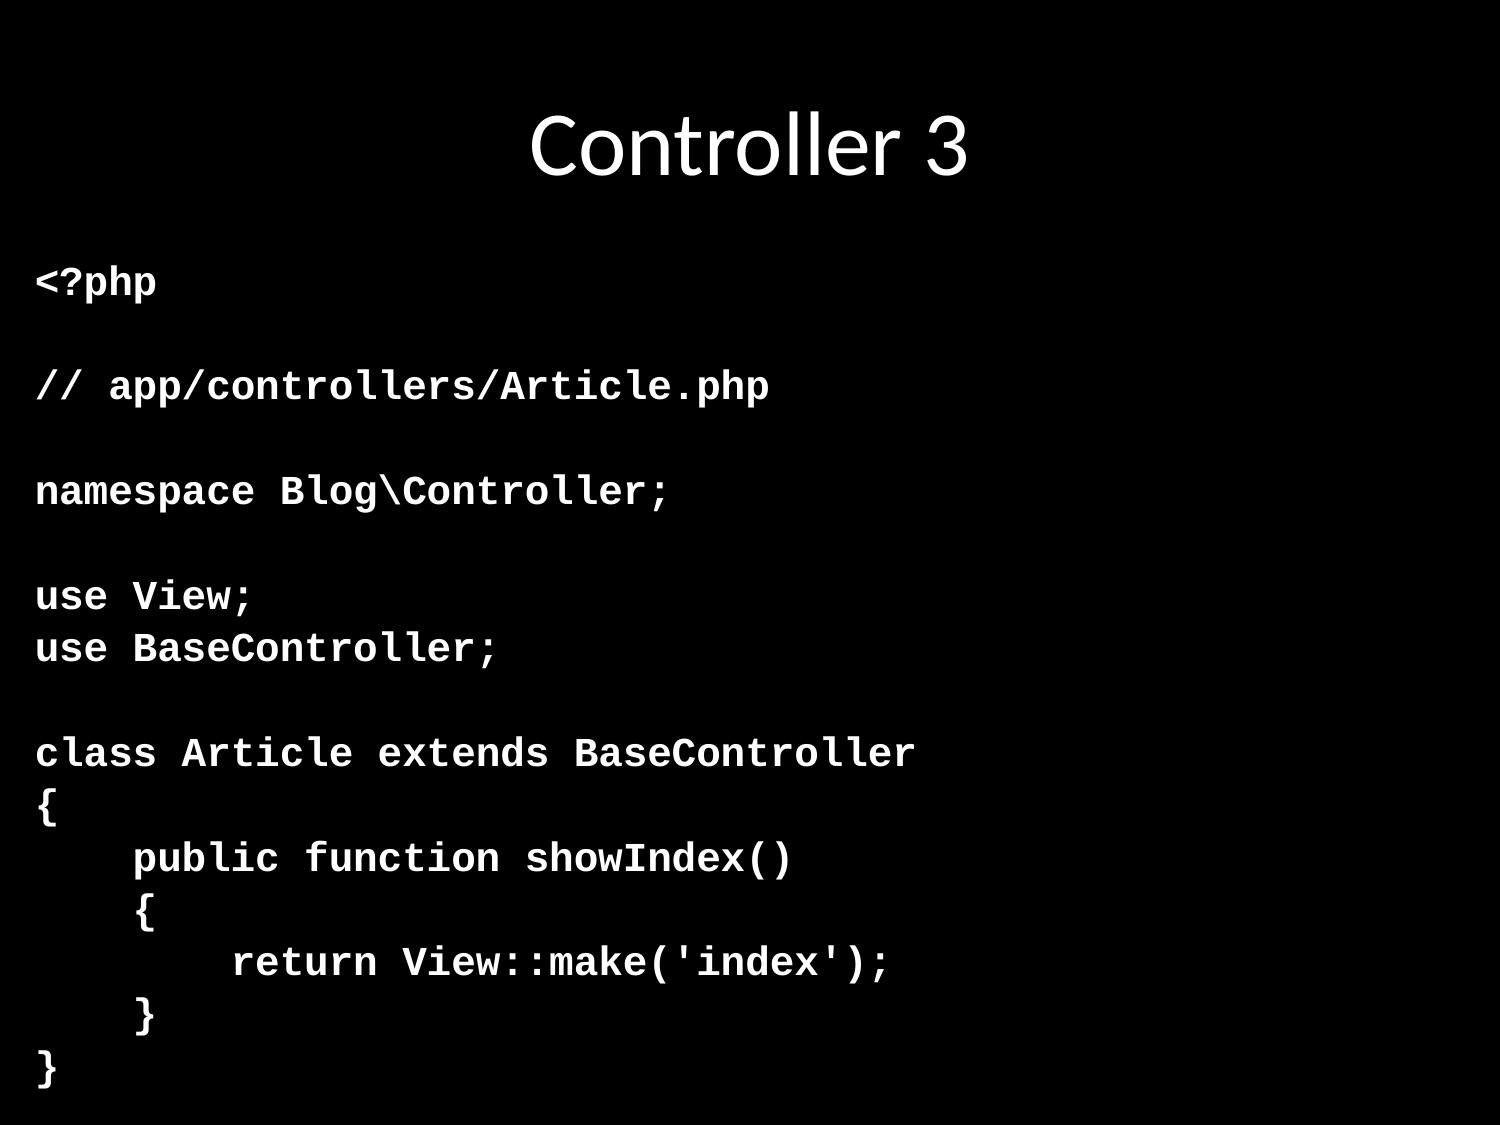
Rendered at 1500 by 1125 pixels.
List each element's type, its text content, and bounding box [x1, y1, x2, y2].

title Controller 3 [75, 45, 1425, 233]
list <?php // app/controllers/Article.php namespace Blog\Controller; use View; use BaseController; class Article extends BaseController { public function showIndex() { return View::make('index'); } } [19, 252, 1477, 1104]
